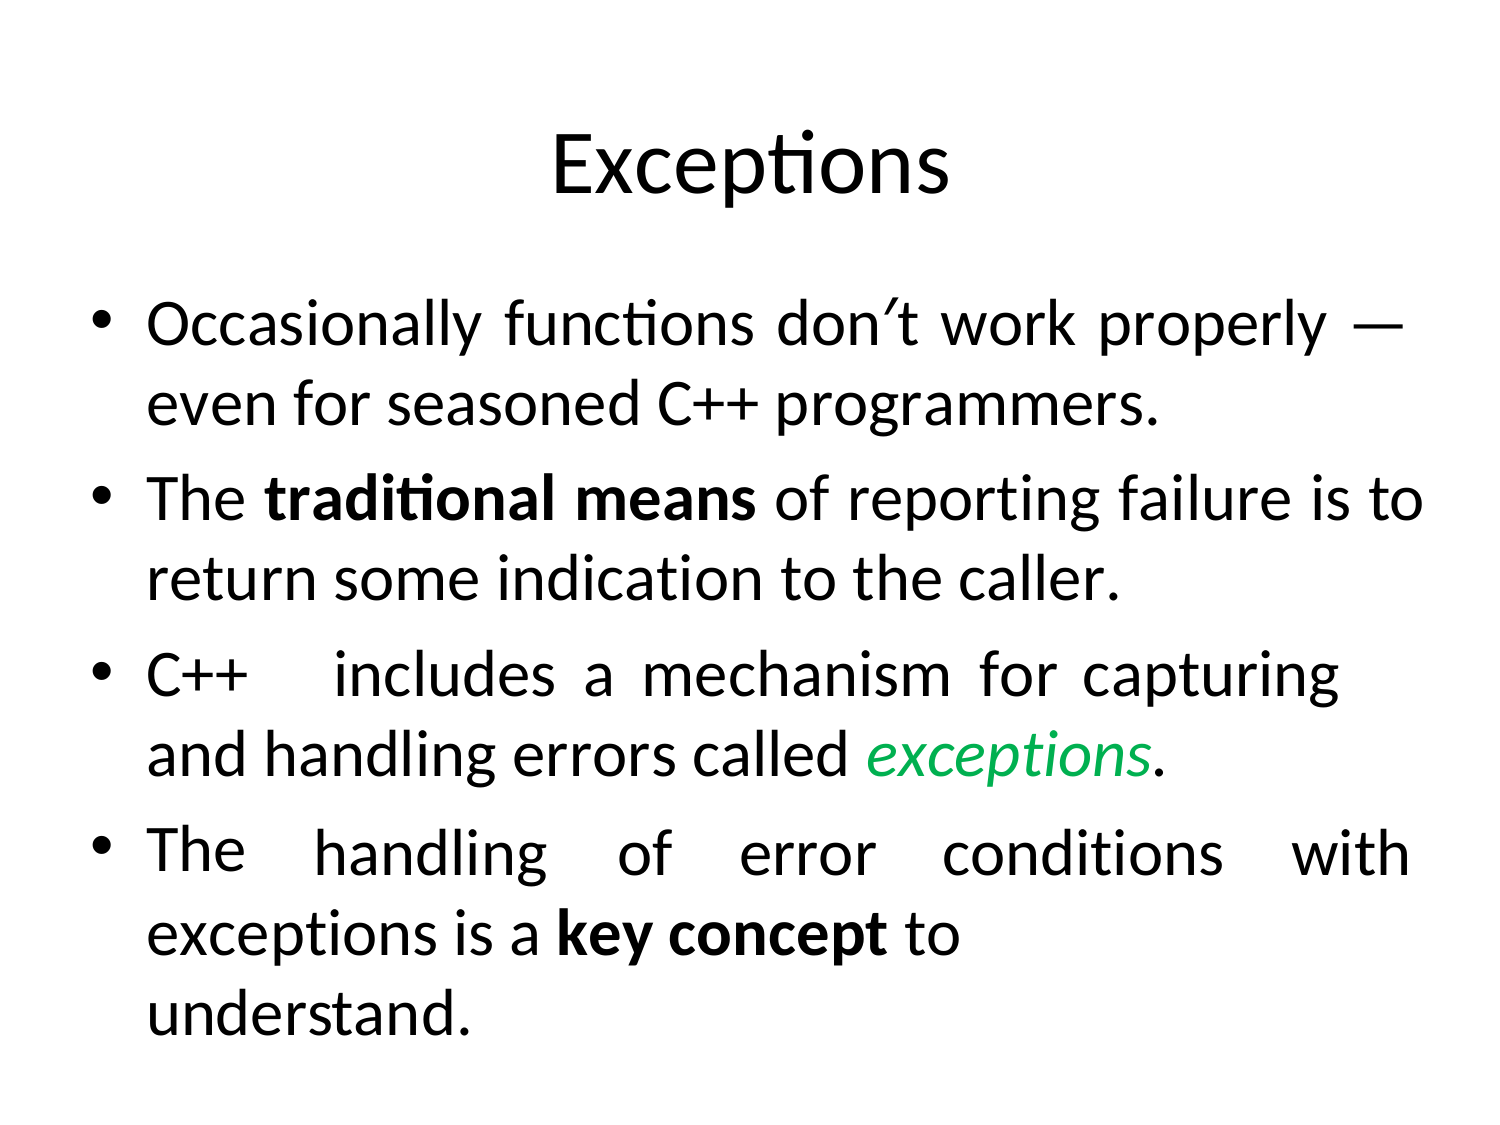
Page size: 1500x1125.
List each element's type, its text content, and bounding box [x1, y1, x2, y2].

text_box The [87, 804, 250, 885]
list Occasionally functions don′t work properly — even for seasoned C++ programmers. The traditional means of reporting failure is to return some indication to the caller. C++ includes a mechanism for capturing and handling errors called exceptions. [87, 270, 1450, 917]
title Exceptions [138, 102, 1362, 270]
text_box handling of error conditions with [311, 808, 1412, 889]
text_box exceptions is a key concept to understand. [144, 888, 1293, 1049]
